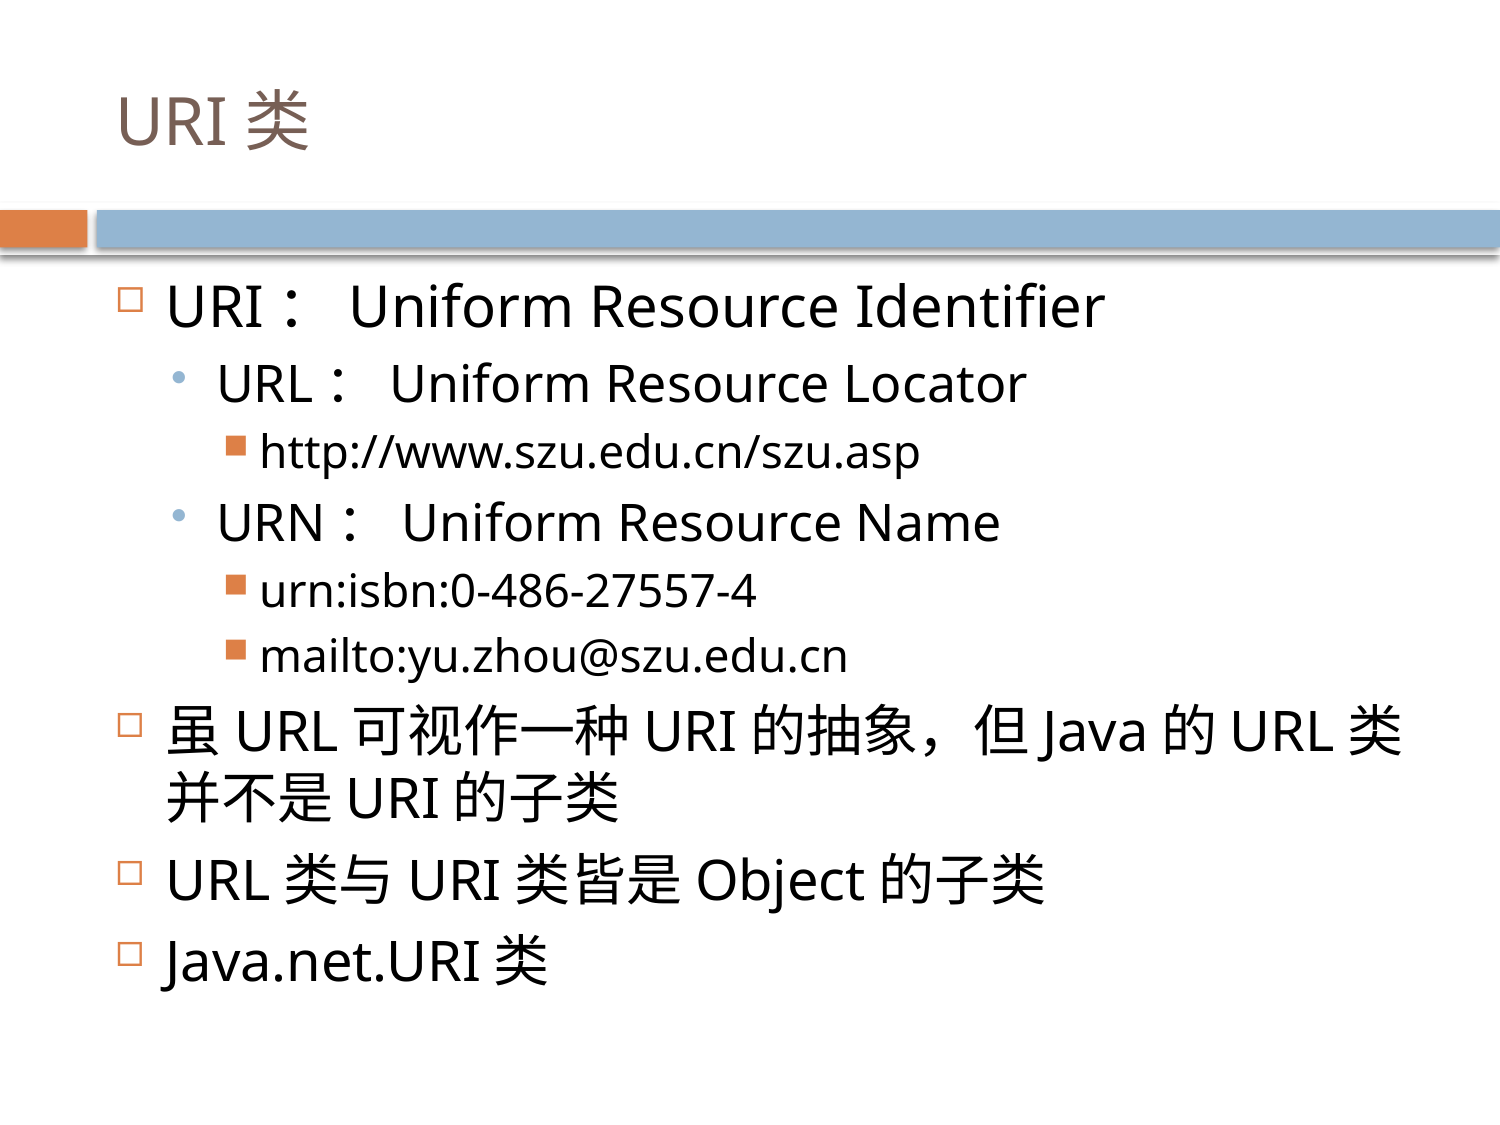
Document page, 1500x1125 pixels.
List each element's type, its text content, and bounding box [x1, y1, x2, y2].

list URI：Uniform Resource Identifier URL：Uniform Resource Locator http://www.szu.edu.cn/szu.asp URN：Uniform Resource Name urn:isbn:0-486-27557-4 mailto:yu.zhou@szu.edu.cn 虽URL可视作一种URI的抽象，但Java的URL类并不是URI的子类 URL类与URI类皆是Object的子类 Java.net.URI类 [100, 262, 1438, 1000]
title URI类 [100, 37, 1438, 200]
slide_number [0, 208, 88, 249]
